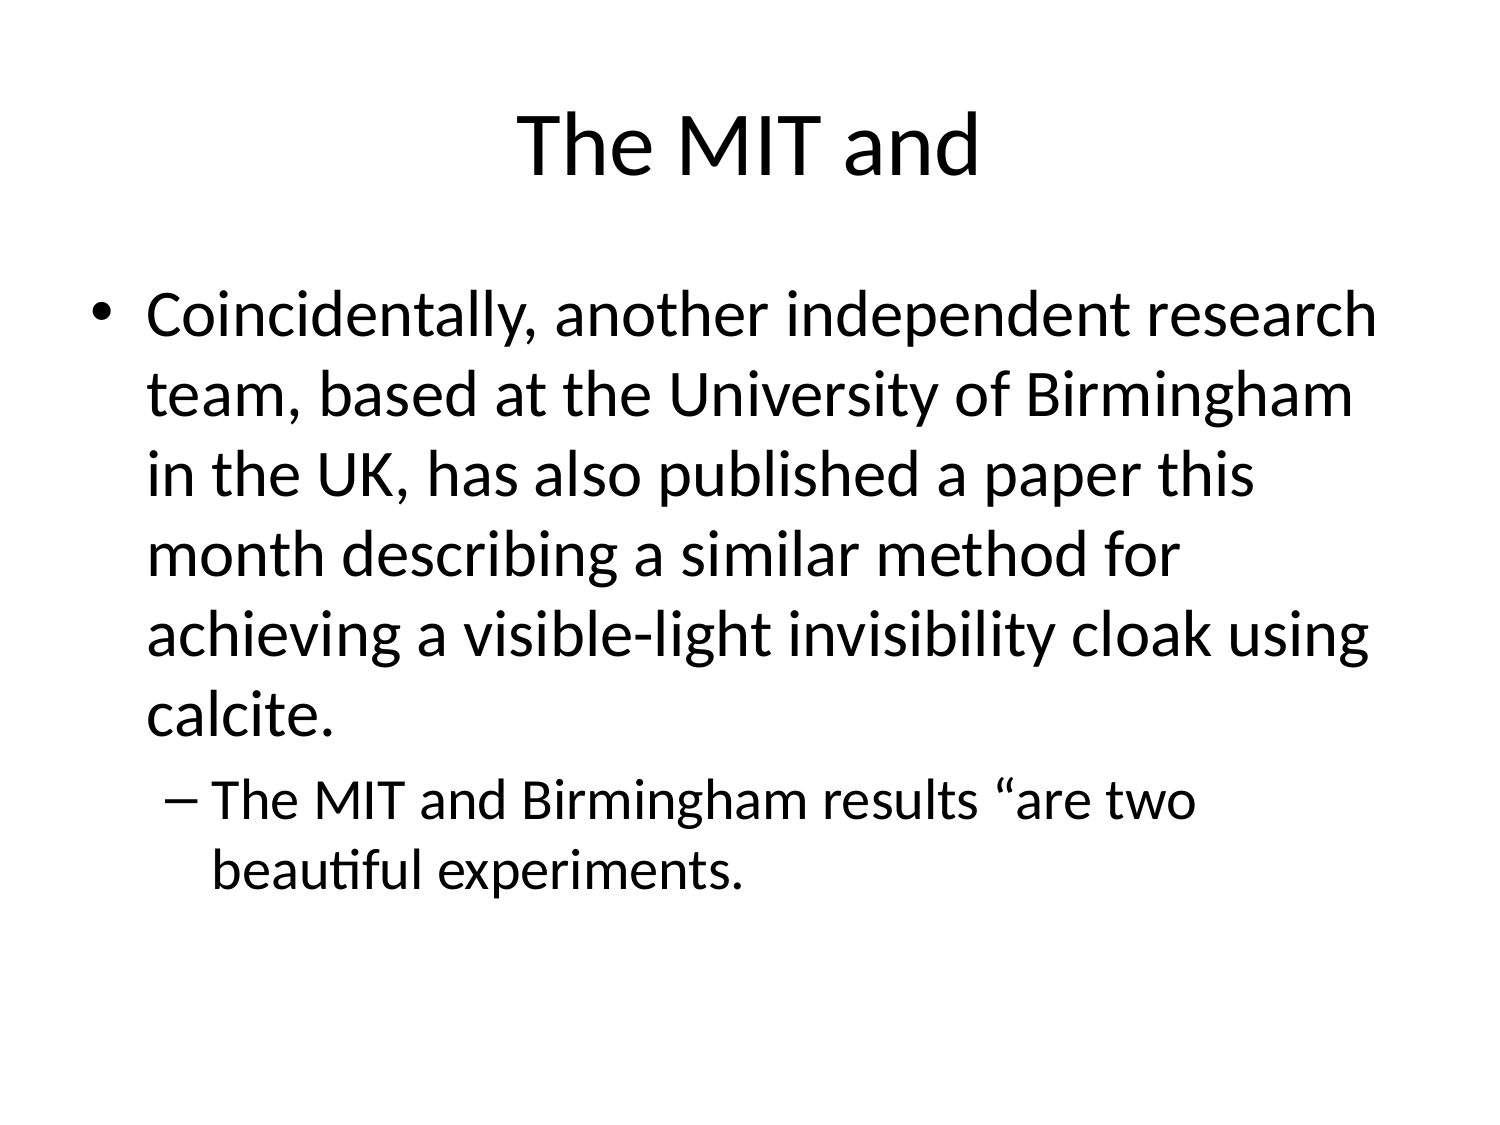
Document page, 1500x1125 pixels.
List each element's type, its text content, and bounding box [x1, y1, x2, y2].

list Coincidentally, another independent research team, based at the University of Birmingham in the UK, has also published a paper this month describing a similar method for achieving a visible-light invisibility cloak using calcite. The MIT and Birmingham results “are two beautiful experiments. [75, 262, 1425, 1005]
title The MIT and [75, 45, 1425, 233]
